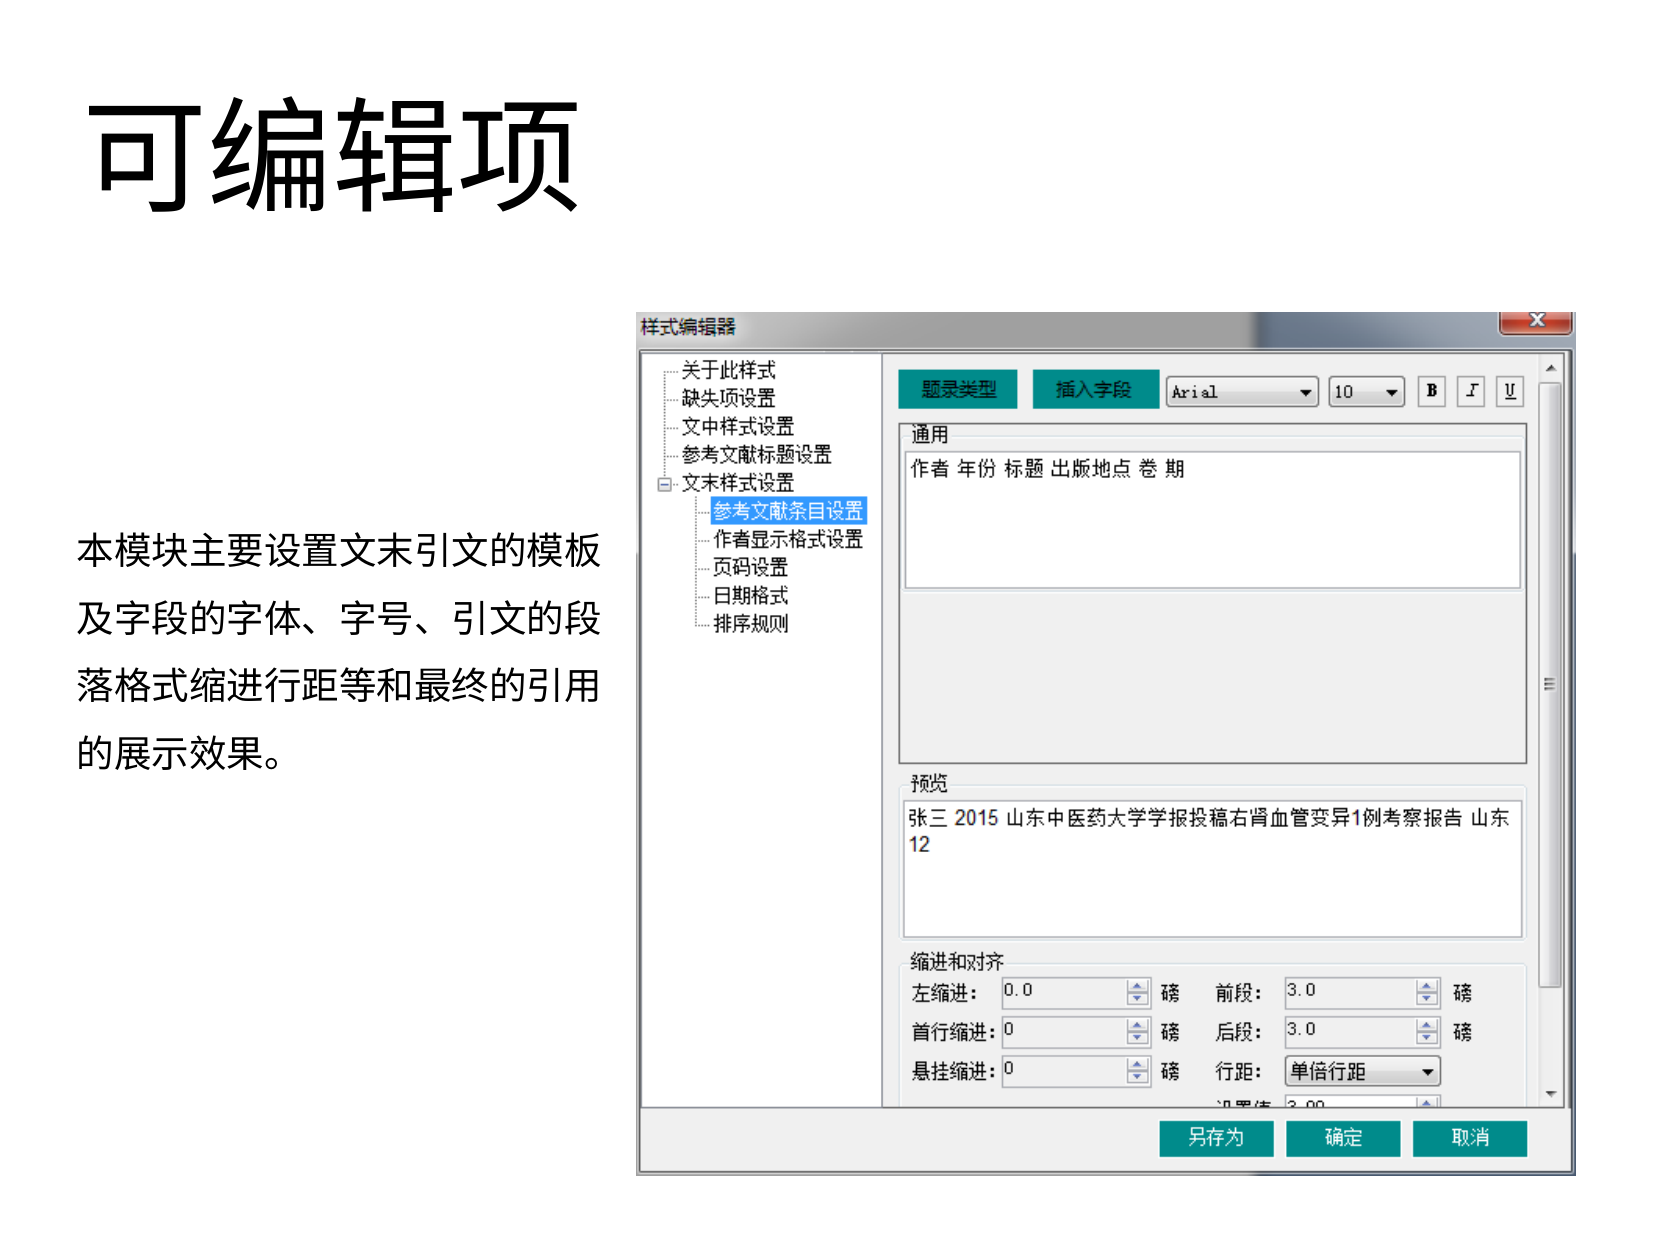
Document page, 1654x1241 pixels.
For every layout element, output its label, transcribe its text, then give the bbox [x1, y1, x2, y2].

list 本模块主要设置文末引文的模板 及字段的字体、字号、引文的段 落格式缩进行距等和最终的引用 的展示效果。 [76, 280, 675, 1000]
picture [635, 312, 1576, 1176]
title 可编辑项 [82, 49, 1571, 257]
